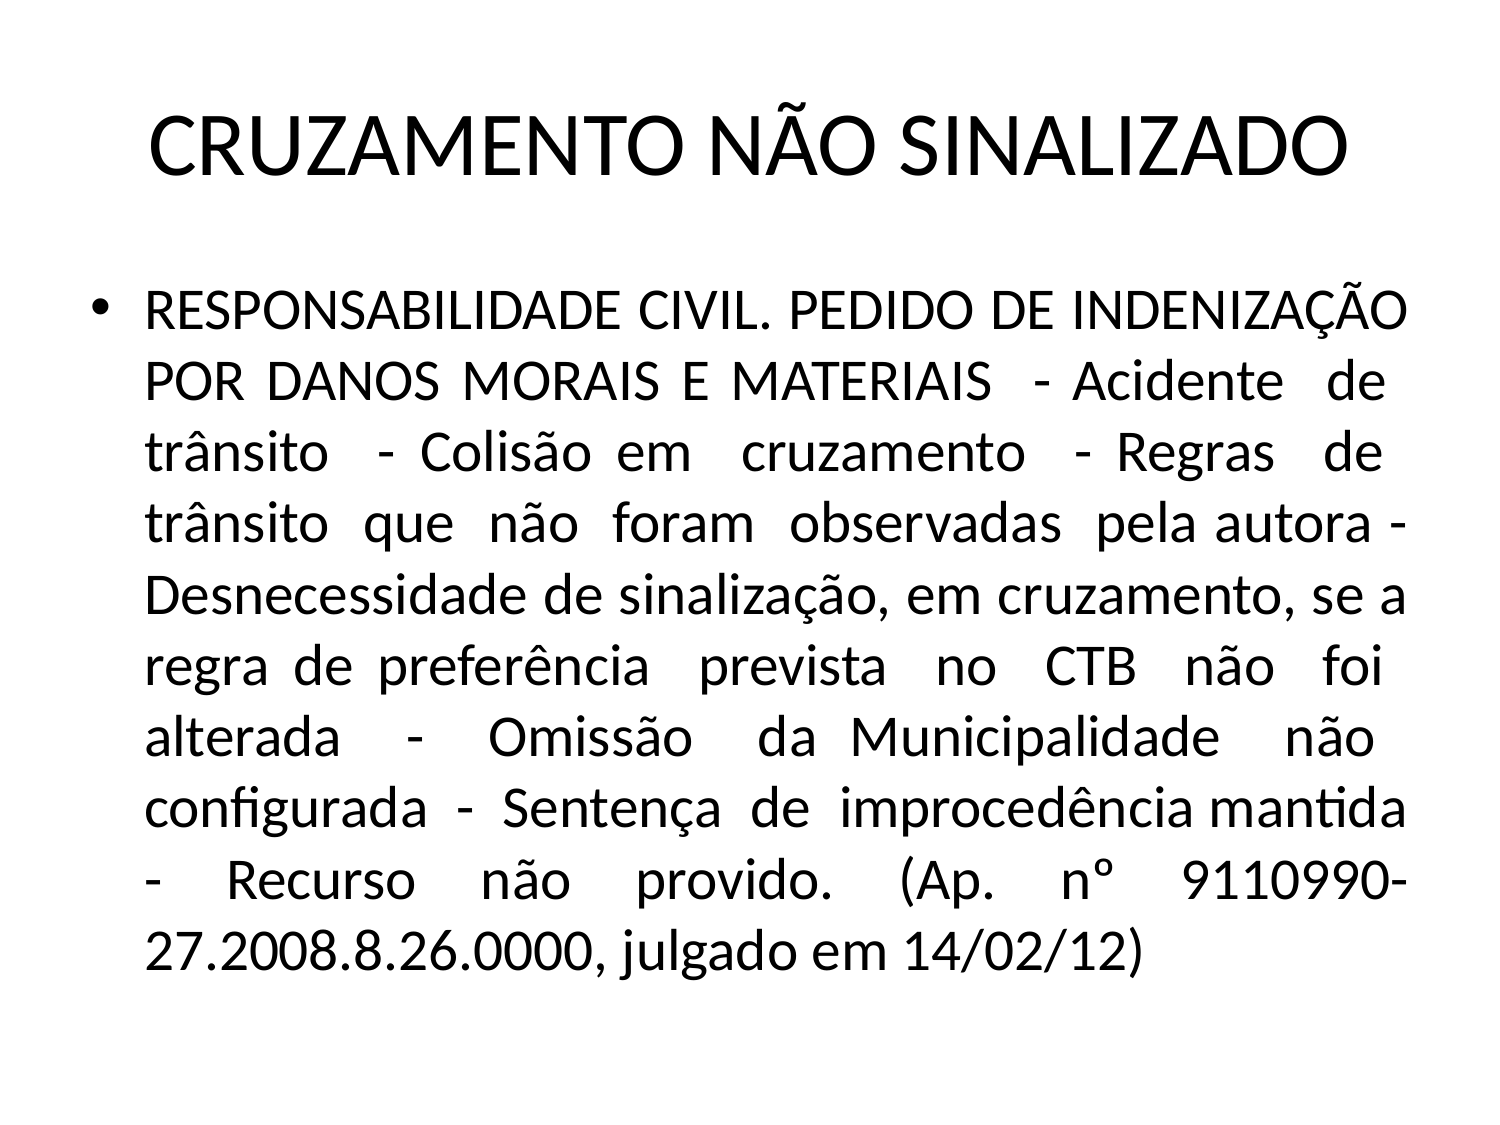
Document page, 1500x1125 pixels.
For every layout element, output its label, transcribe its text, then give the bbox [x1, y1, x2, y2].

list RESPONSABILIDADE CIVIL. PEDIDO DE INDENIZAÇÃO POR DANOS MORAIS E MATERIAIS - Acidente de trânsito - Colisão em cruzamento - Regras de trânsito que não foram observadas pela autora - Desnecessidade de sinalização, em cruzamento, se a regra de preferência prevista no CTB não foi alterada - Omissão da Municipalidade não configurada - Sentença de improcedência mantida - Recurso não provido. (Ap. nº 9110990-27.2008.8.26.0000, julgado em 14/02/12) [75, 262, 1425, 1005]
title CRUZAMENTO NÃO SINALIZADO [75, 45, 1425, 233]
